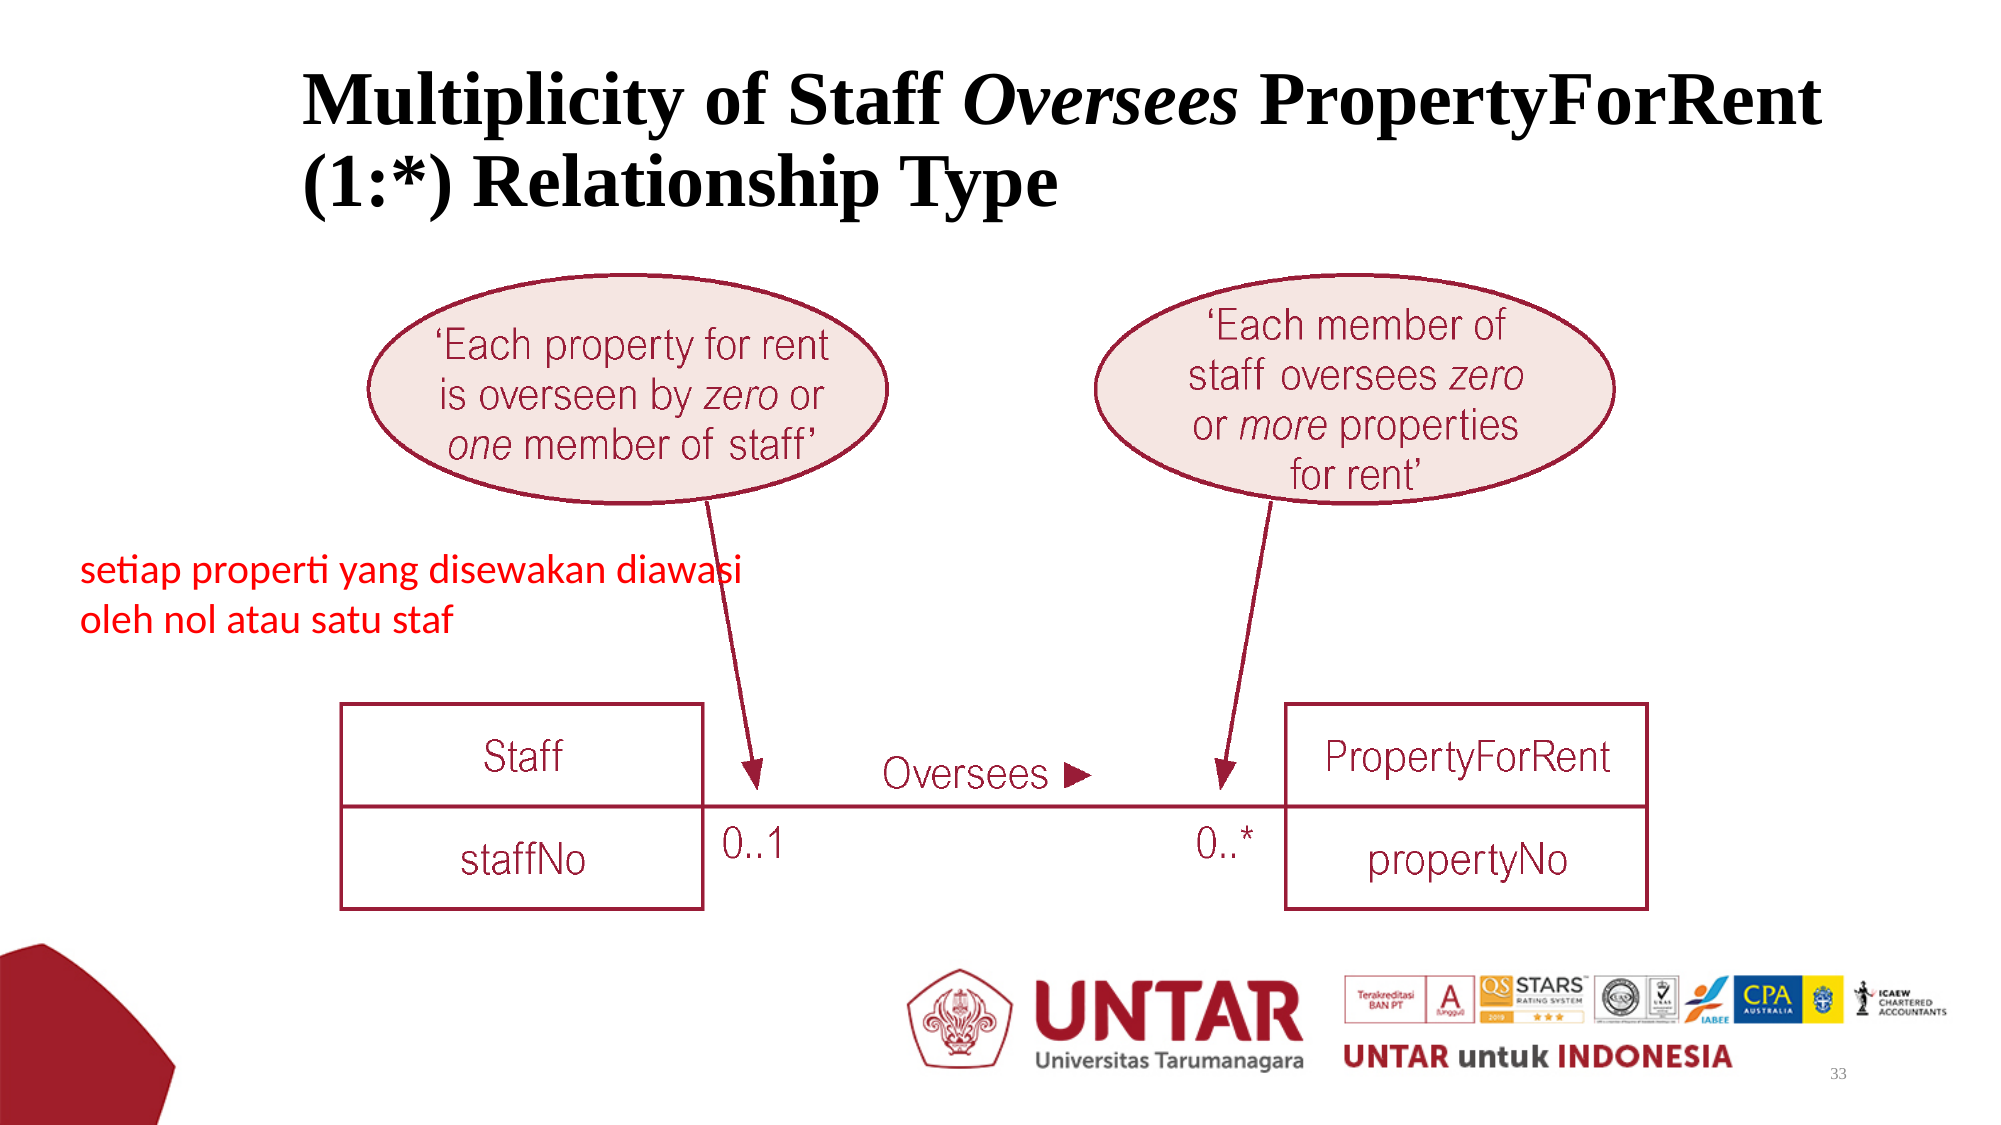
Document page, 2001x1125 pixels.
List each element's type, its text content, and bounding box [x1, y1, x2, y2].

title Multiplicity of Staff Oversees PropertyForRent (1:*) Relationship Type [287, 50, 1923, 232]
slide_number 33 [1412, 1042, 1863, 1103]
picture [0, 0, 2001, 1125]
text_box setiap properti yang disewakan diawasi oleh nol atau satu staf [64, 534, 324, 650]
